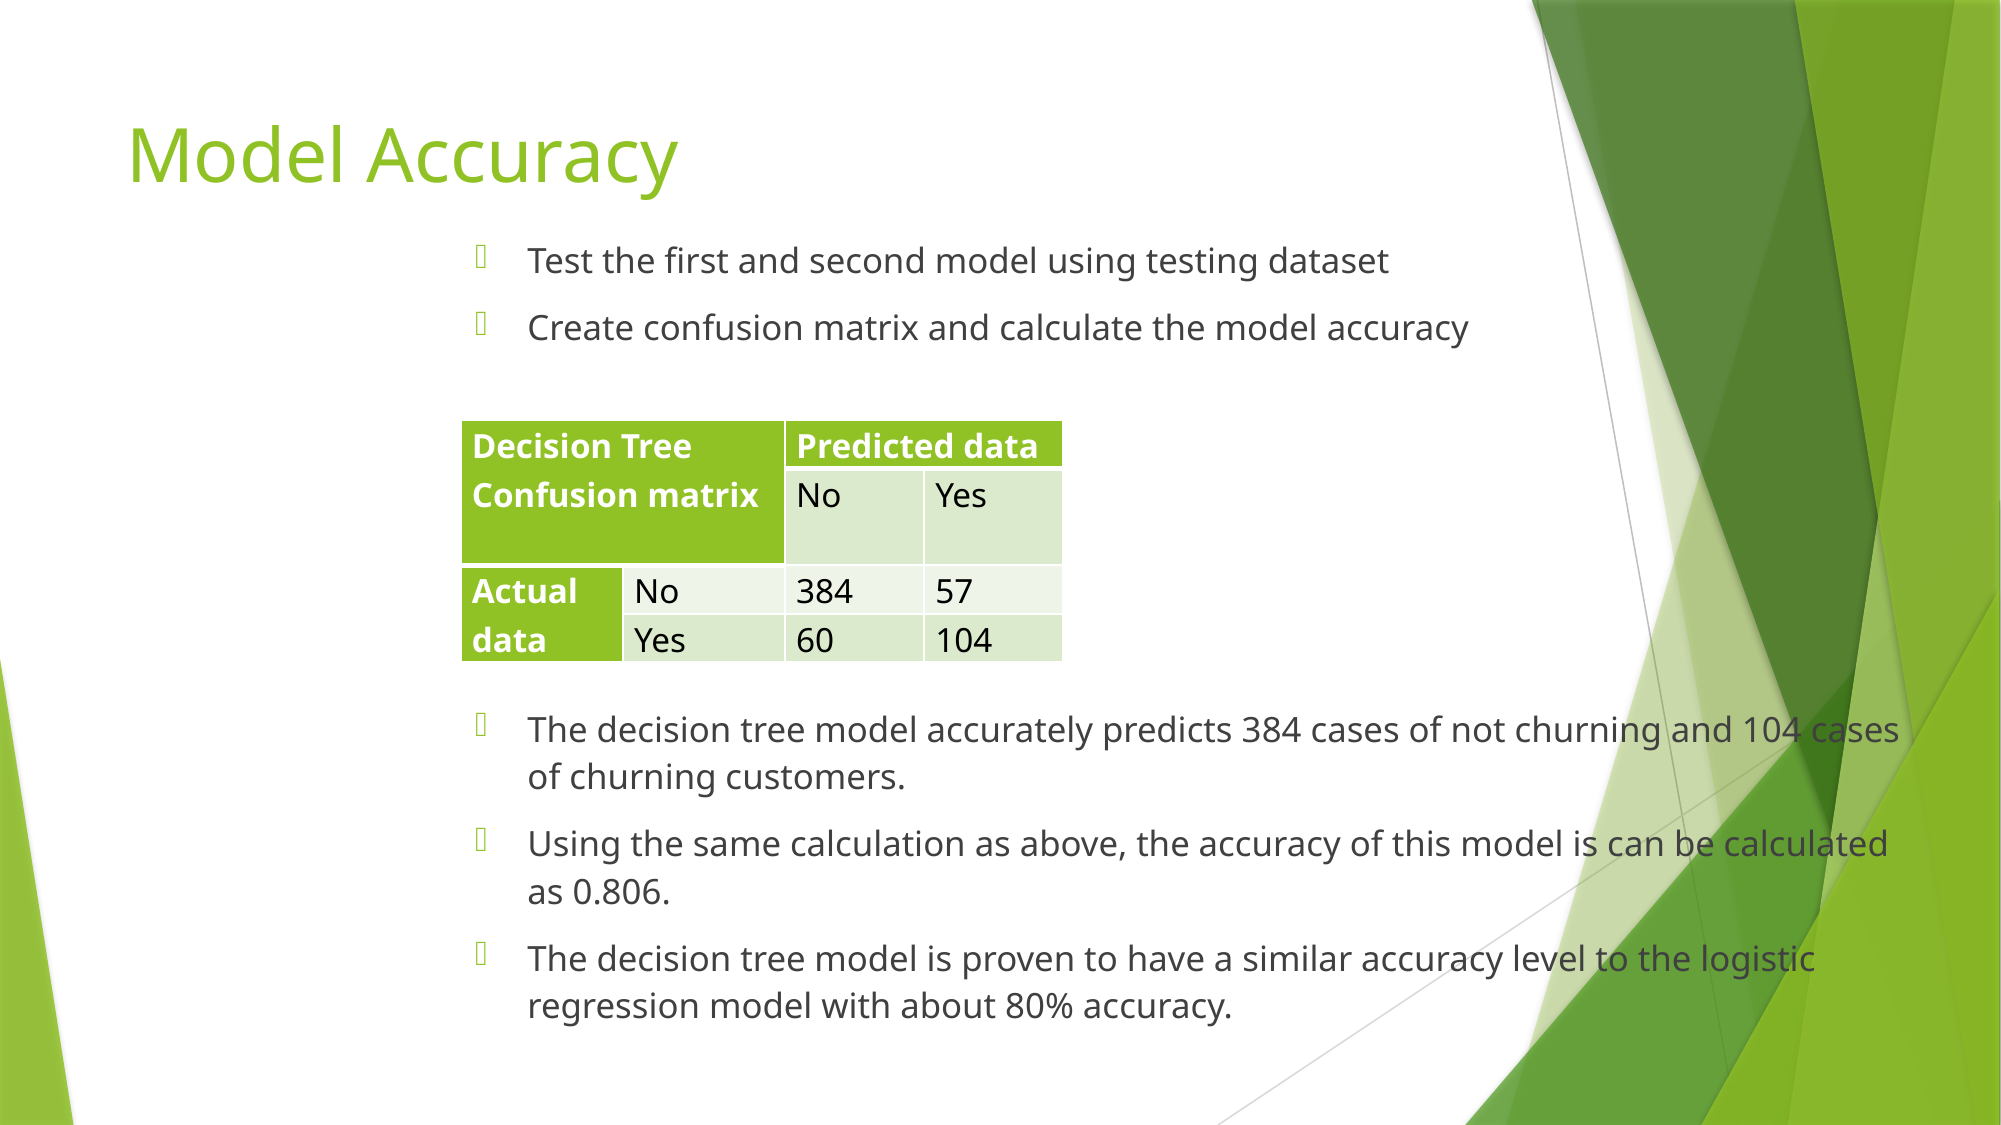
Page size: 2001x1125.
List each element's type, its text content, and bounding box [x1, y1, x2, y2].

title Model Accuracy [111, 99, 1522, 317]
text_box Test the first and second model using testing dataset Create confusion matrix and calculate the model accuracy The decision tree model accurately predicts 384 cases of not churning and 104 cases of churning customers. Using the same calculation as above, the accuracy of this model is can be calculated as 0.806. The decision tree model is proven to have a similar accuracy level to the logistic regression model with about 80% accuracy. [460, 228, 1923, 1040]
